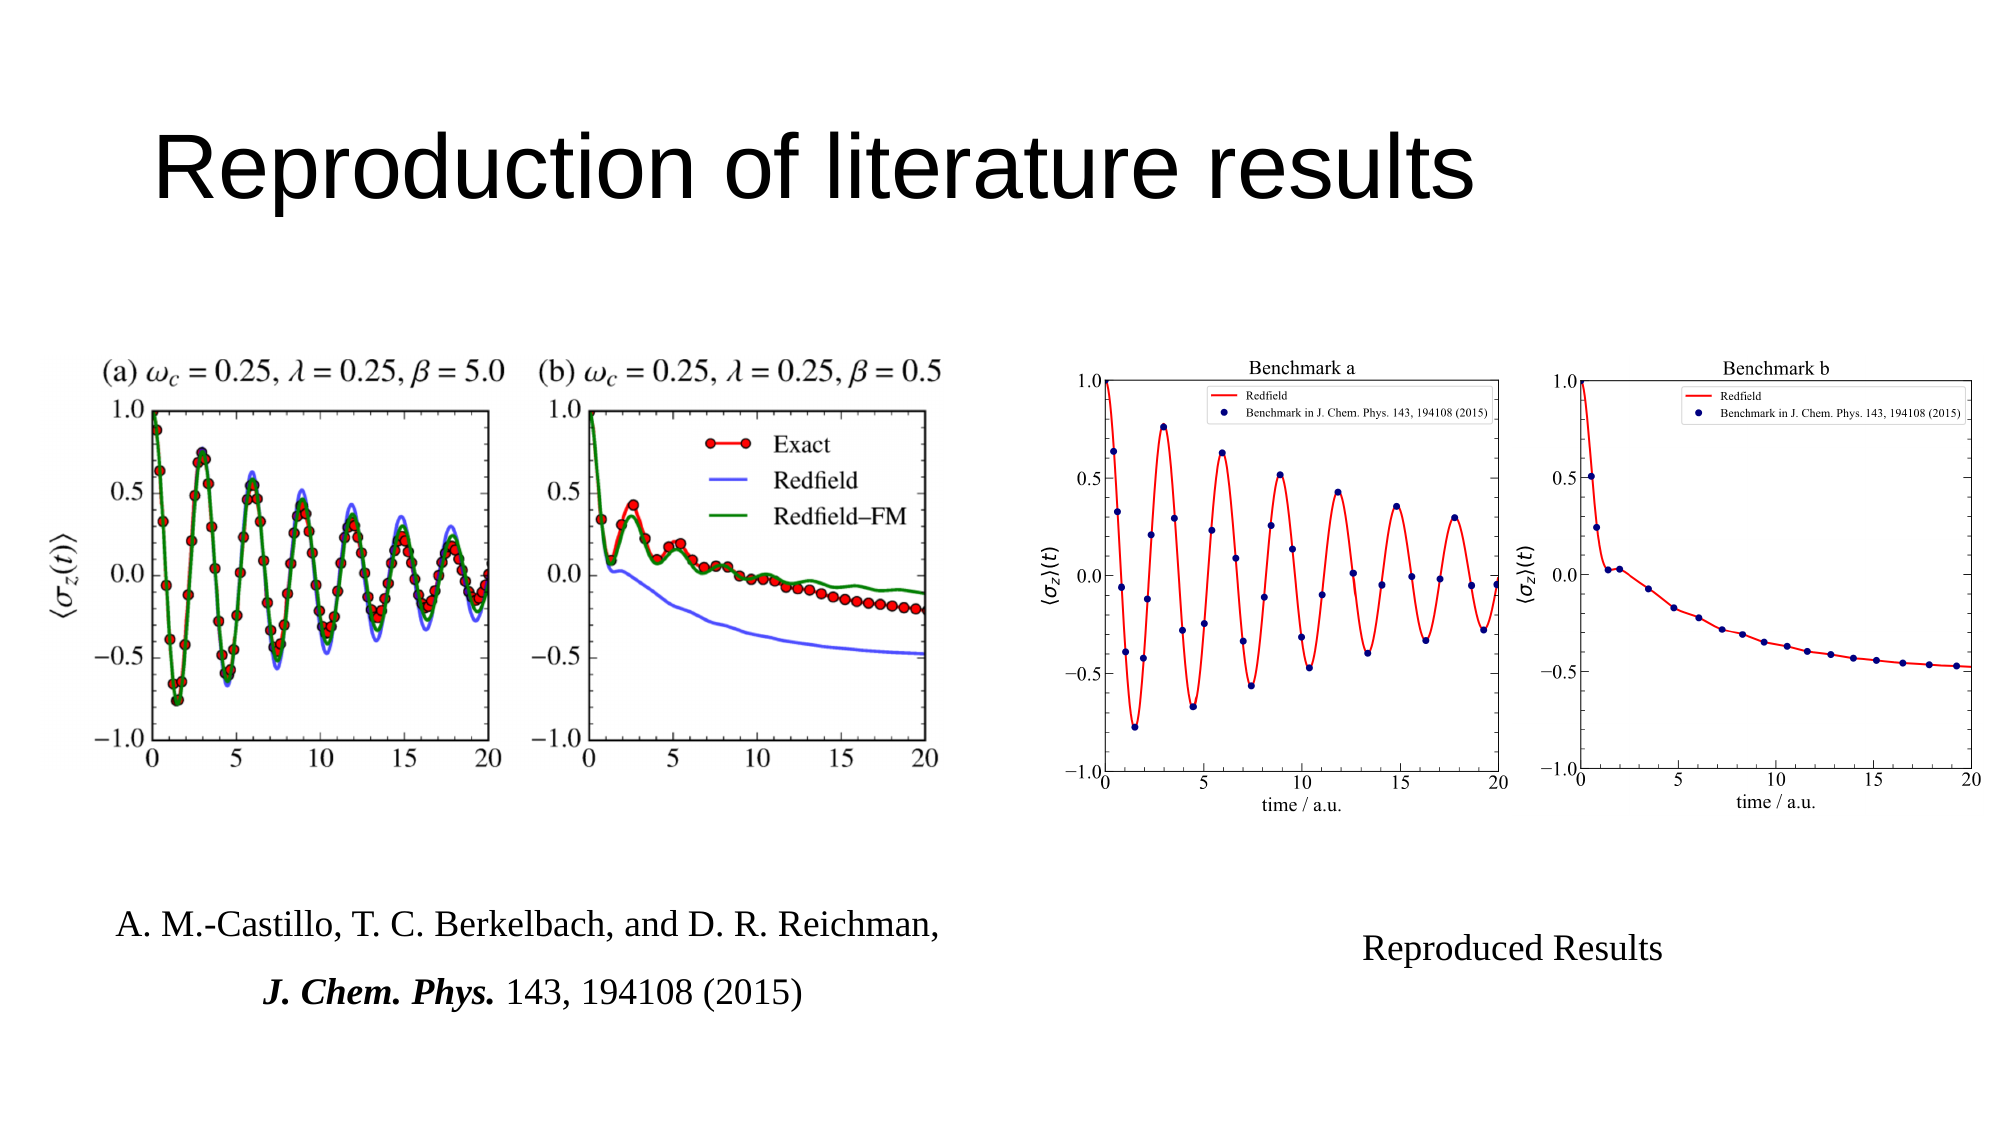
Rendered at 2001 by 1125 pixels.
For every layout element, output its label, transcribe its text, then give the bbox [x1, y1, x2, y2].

picture [1036, 355, 1984, 816]
text_box A. M.-Castillo, T. C. Berkelbach, and D. R. Reichman, J. Chem. Phys. 143, 194108 (2015) [100, 869, 966, 1019]
picture [40, 355, 944, 770]
title Reproduction of literature results [137, 59, 1863, 278]
text_box Reproduced Results [1347, 893, 1679, 976]
